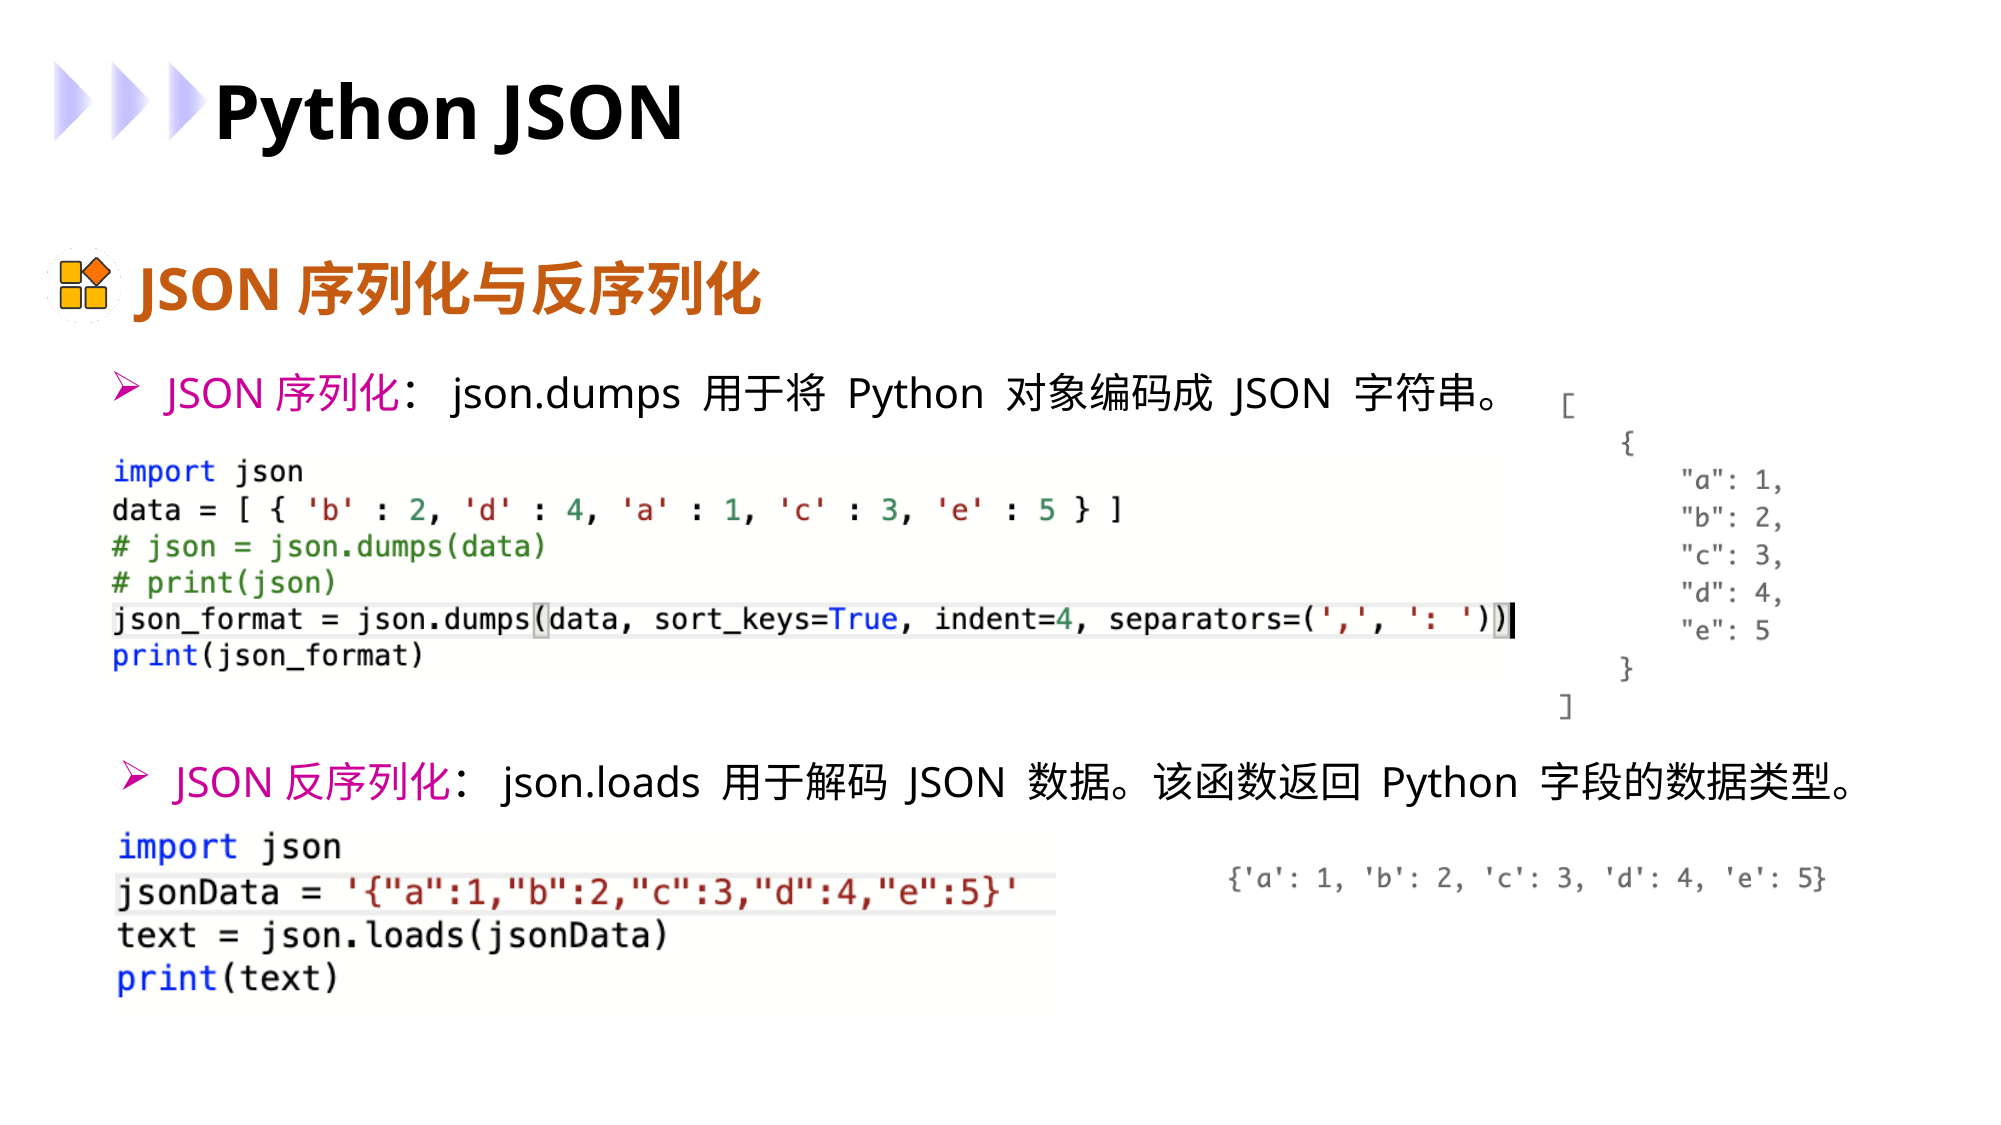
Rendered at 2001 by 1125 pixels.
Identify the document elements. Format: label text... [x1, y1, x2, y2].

picture [1536, 374, 1856, 721]
picture [44, 246, 121, 323]
picture [1222, 845, 1919, 902]
text_box JSON序列化：json.dumps 用于将 Python 对象编码成 JSON 字符串。 [95, 334, 1575, 424]
text_box JSON反序列化：json.loads 用于解码 JSON 数据。该函数返回 Python 字段的数据类型。 [104, 723, 1919, 813]
text_box Python JSON [198, 57, 806, 162]
picture [95, 450, 1515, 680]
text_box JSON序列化与反序列化 [123, 226, 1000, 330]
picture [104, 827, 1056, 1019]
